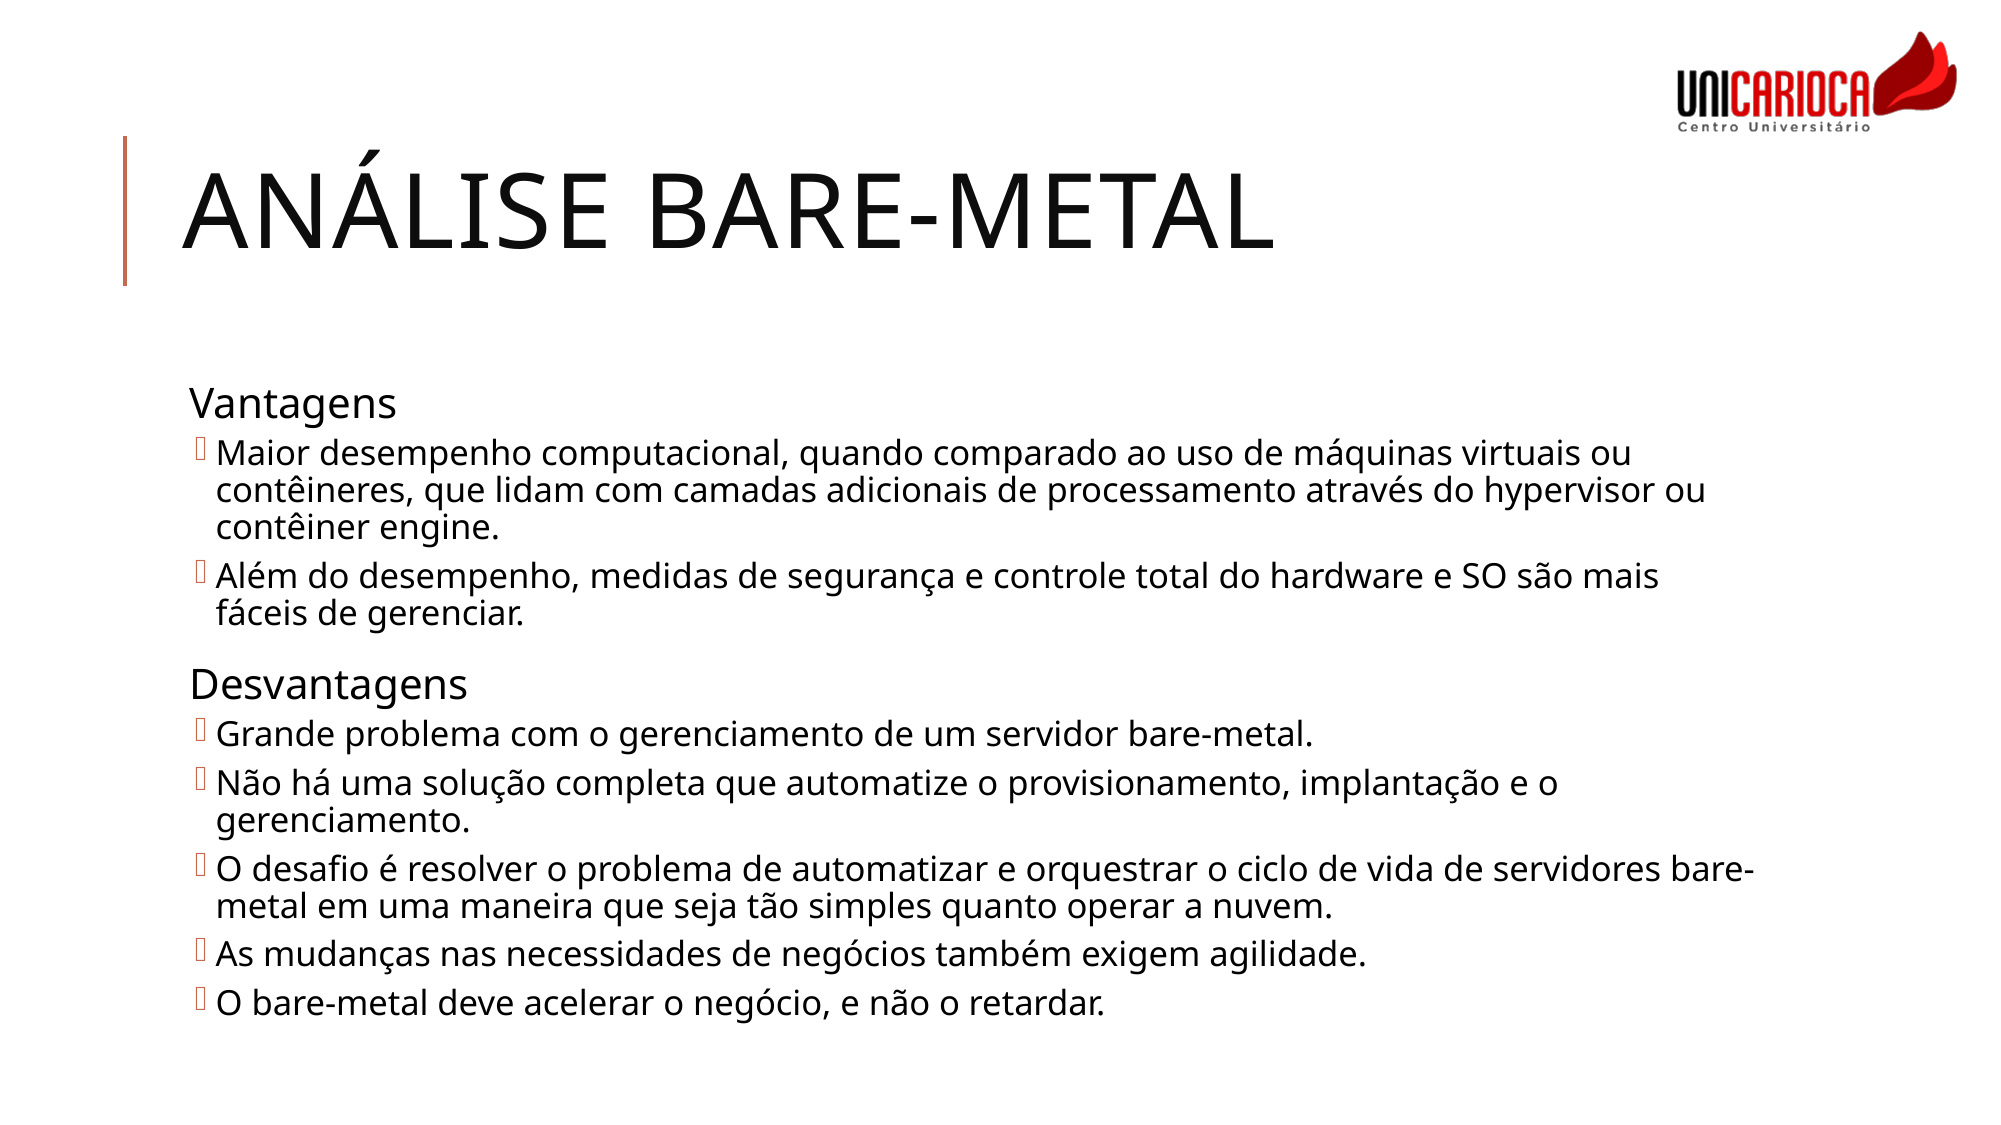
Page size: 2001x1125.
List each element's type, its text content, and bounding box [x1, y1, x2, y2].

title Análise Bare-metal [168, 96, 1763, 342]
picture [1653, 0, 1966, 176]
list Vantagens Maior desempenho computacional, quando comparado ao uso de máquinas virtuais ou contêineres, que lidam com camadas adicionais de processamento através do hypervisor ou contêiner engine. Além do desempenho, medidas de segurança e controle total do hardware e SO são mais fáceis de gerenciar. Desvantagens Grande problema com o gerenciamento de um servidor bare-metal. Não há uma solução completa que automatize o provisionamento, implantação e o gerenciamento. O desafio é resolver o problema de automatizar e orquestrar o ciclo de vida de servidores bare-metal em uma maneira que seja tão simples quanto operar a nuvem. As mudanças nas necessidades de negócios também exigem agilidade. O bare-metal deve acelerar o negócio, e não o retardar. [168, 375, 1763, 1035]
